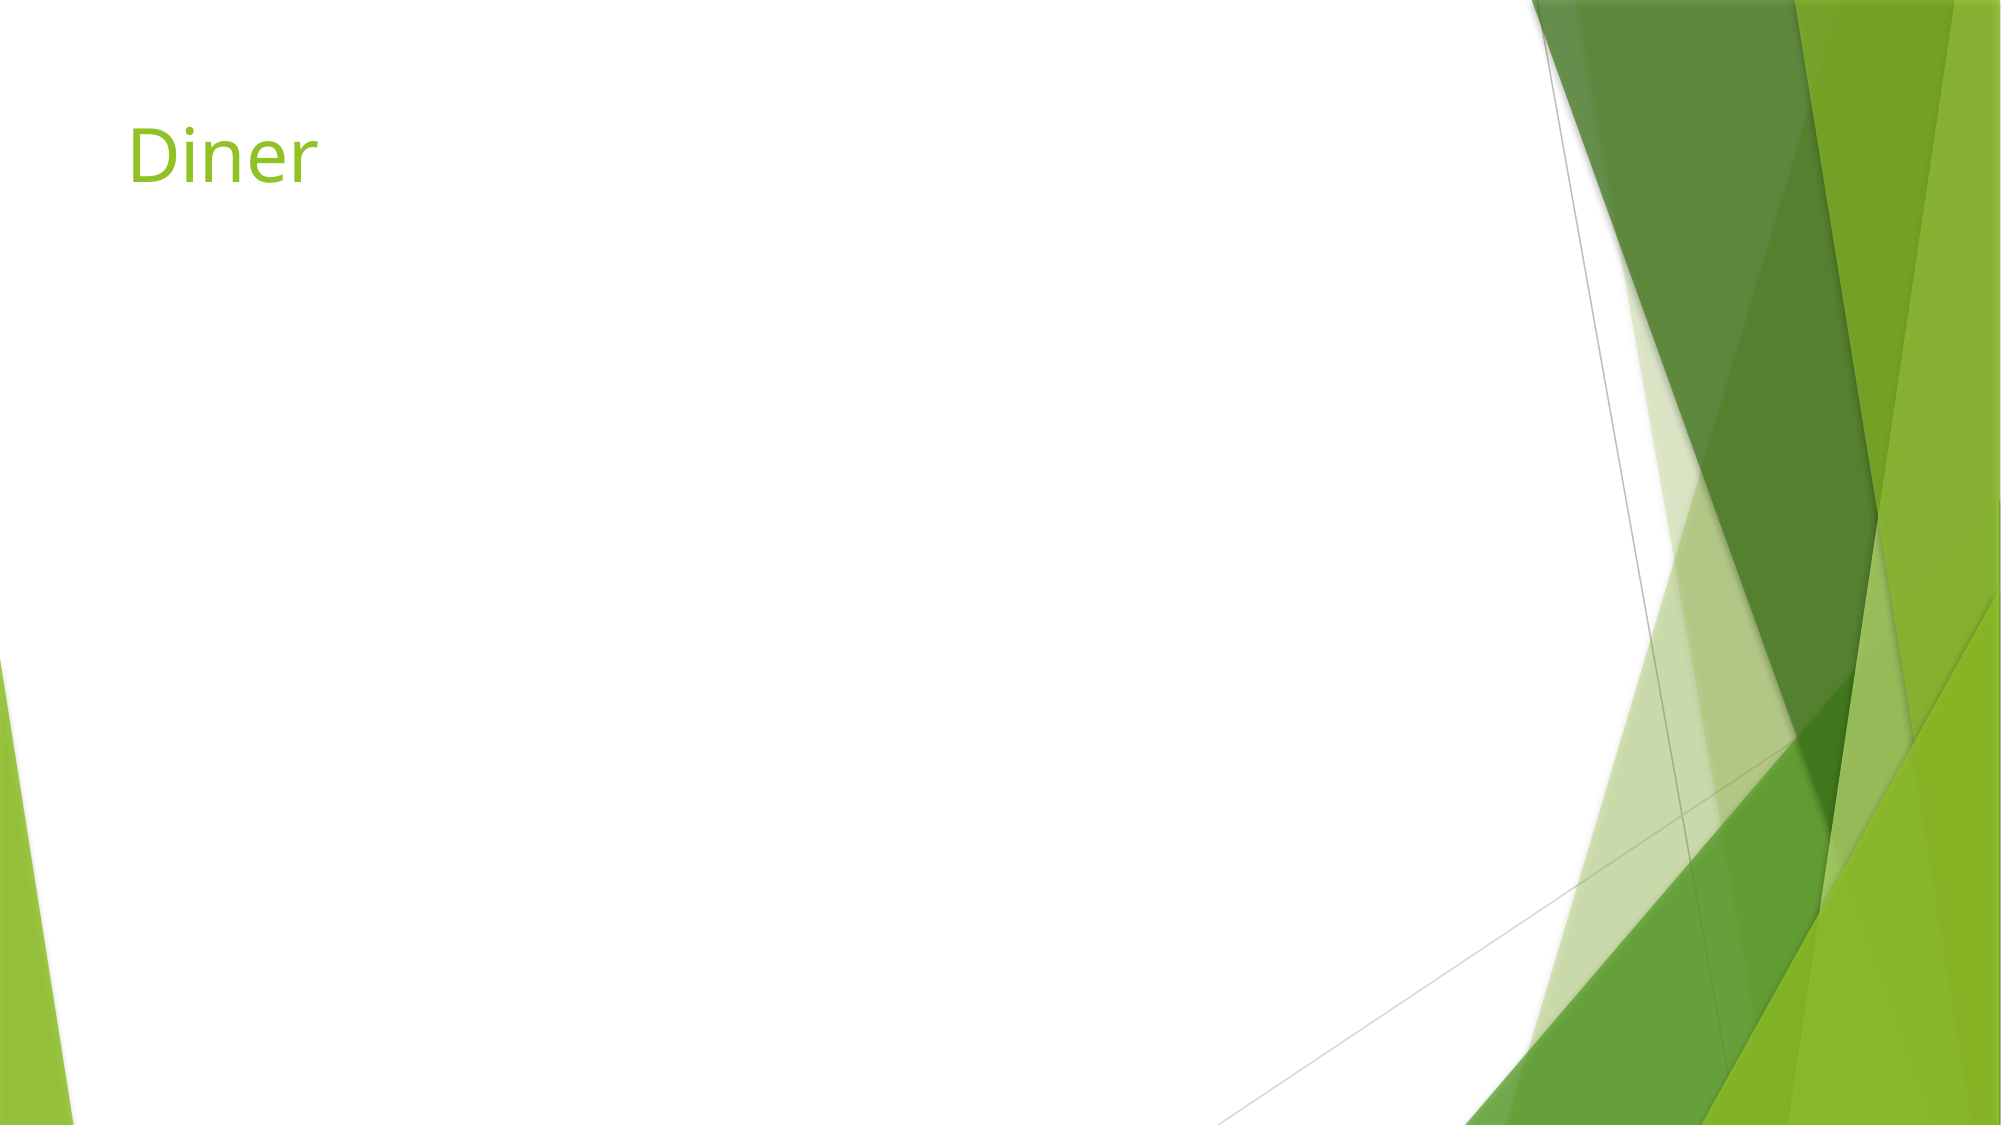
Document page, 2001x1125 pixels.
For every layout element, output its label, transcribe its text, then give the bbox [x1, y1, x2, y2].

title Diner [111, 99, 1522, 317]
